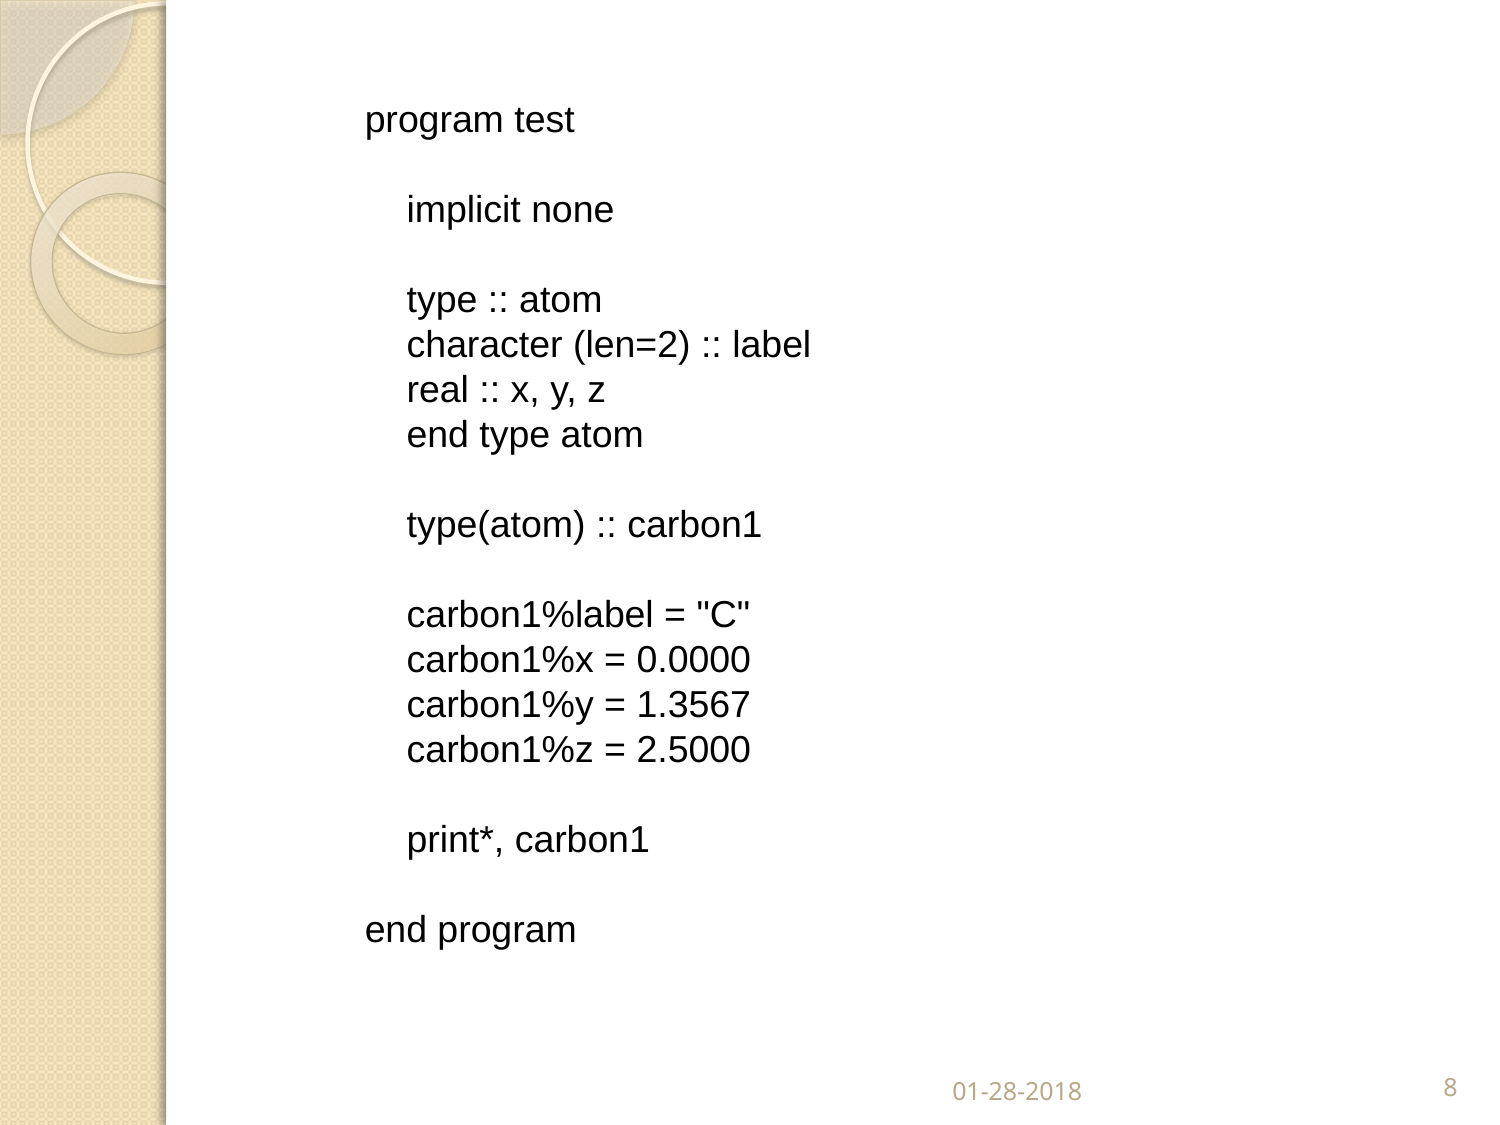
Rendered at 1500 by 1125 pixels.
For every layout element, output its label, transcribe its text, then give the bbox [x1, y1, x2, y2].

slide_number 8 [1413, 1034, 1488, 1113]
text_box program test implicit none type :: atom character (len=2) :: label real :: x, y, z end type atom type(atom) :: carbon1 carbon1%label = "C" carbon1%x = 0.0000 carbon1%y = 1.3567 carbon1%z = 2.5000 print*, carbon1 end program [349, 87, 1100, 958]
footer 01-28-2018 [937, 1034, 1413, 1113]
